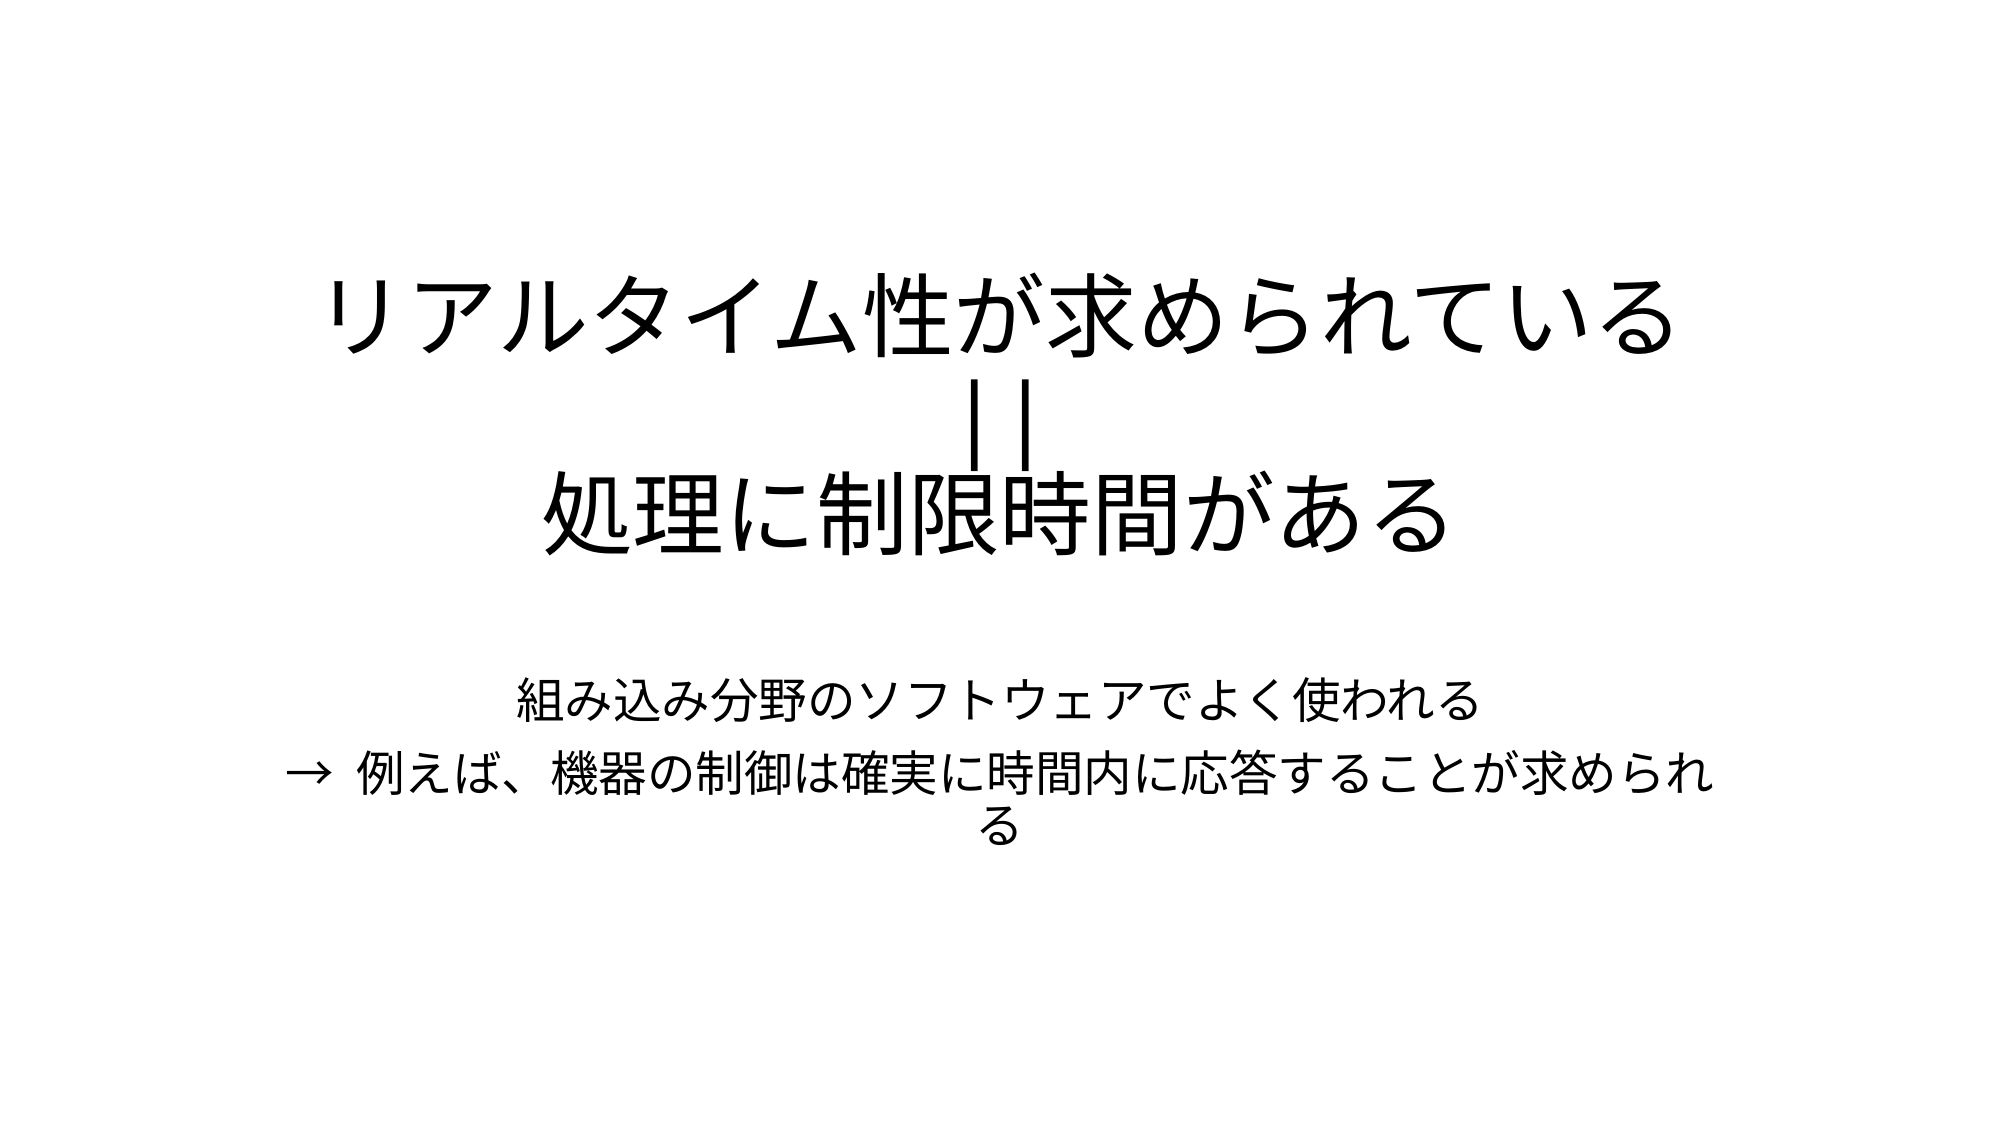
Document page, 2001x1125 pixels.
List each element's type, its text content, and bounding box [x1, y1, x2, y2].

subtitle 組み込み分野のソフトウェアでよく使われる → 例えば、機器の制御は確実に時間内に応答することが求められる [249, 590, 1750, 863]
title リアルタイム性が求められている || 処理に制限時間がある [249, 184, 1750, 576]
